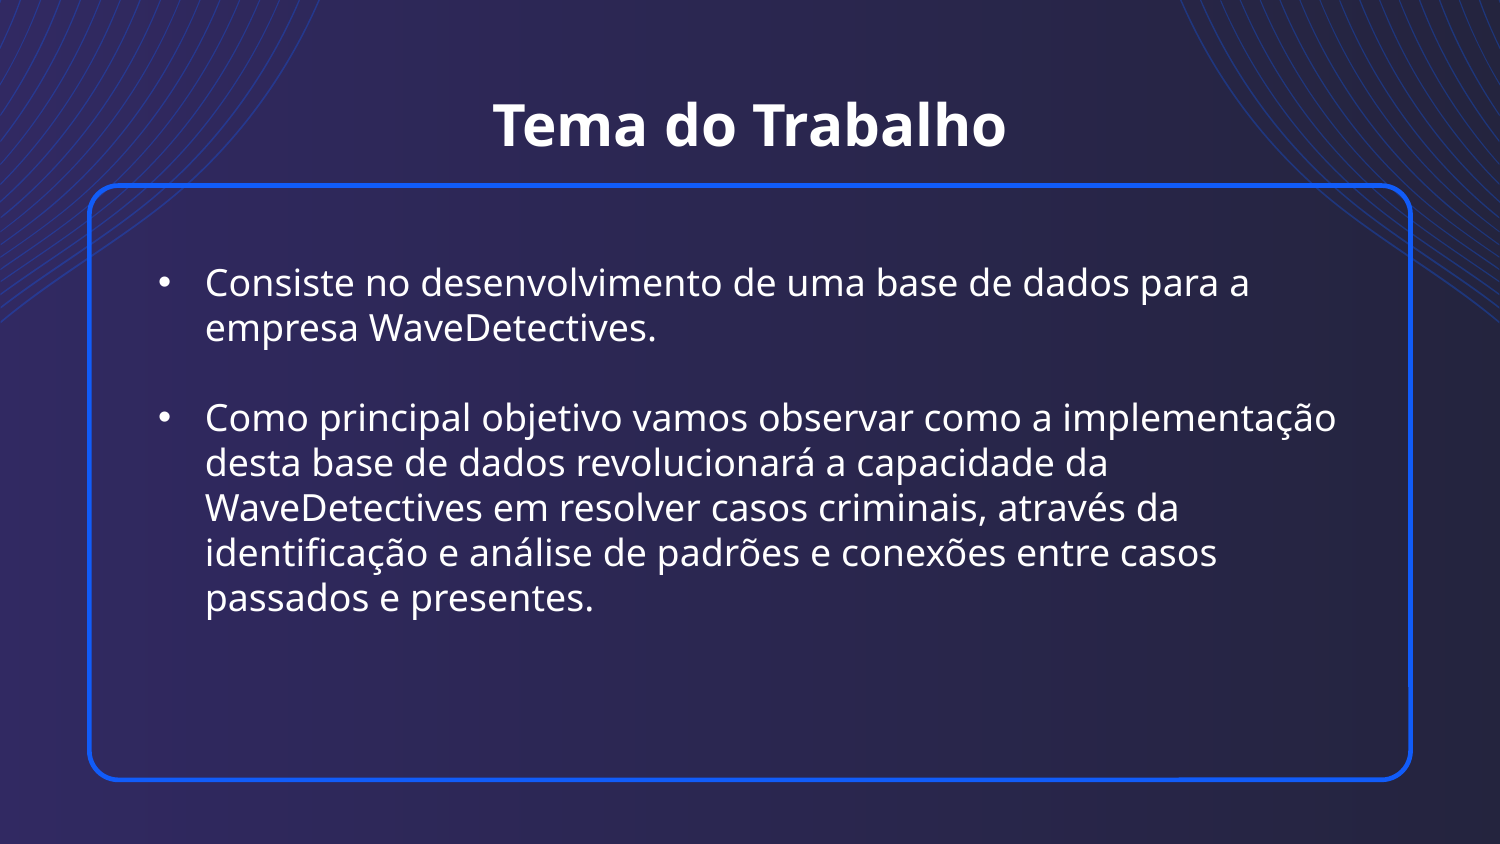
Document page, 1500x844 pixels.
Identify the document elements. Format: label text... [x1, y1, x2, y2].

title Tema do Trabalho [118, 72, 1382, 167]
list Consiste no desenvolvimento de uma base de dados para a empresa WaveDetectives. Como principal objetivo vamos observar como a implementação desta base de dados revolucionará a capacidade da WaveDetectives em resolver casos criminais, através da identificação e análise de padrões e conexões entre casos passados e presentes. [118, 198, 1382, 784]
